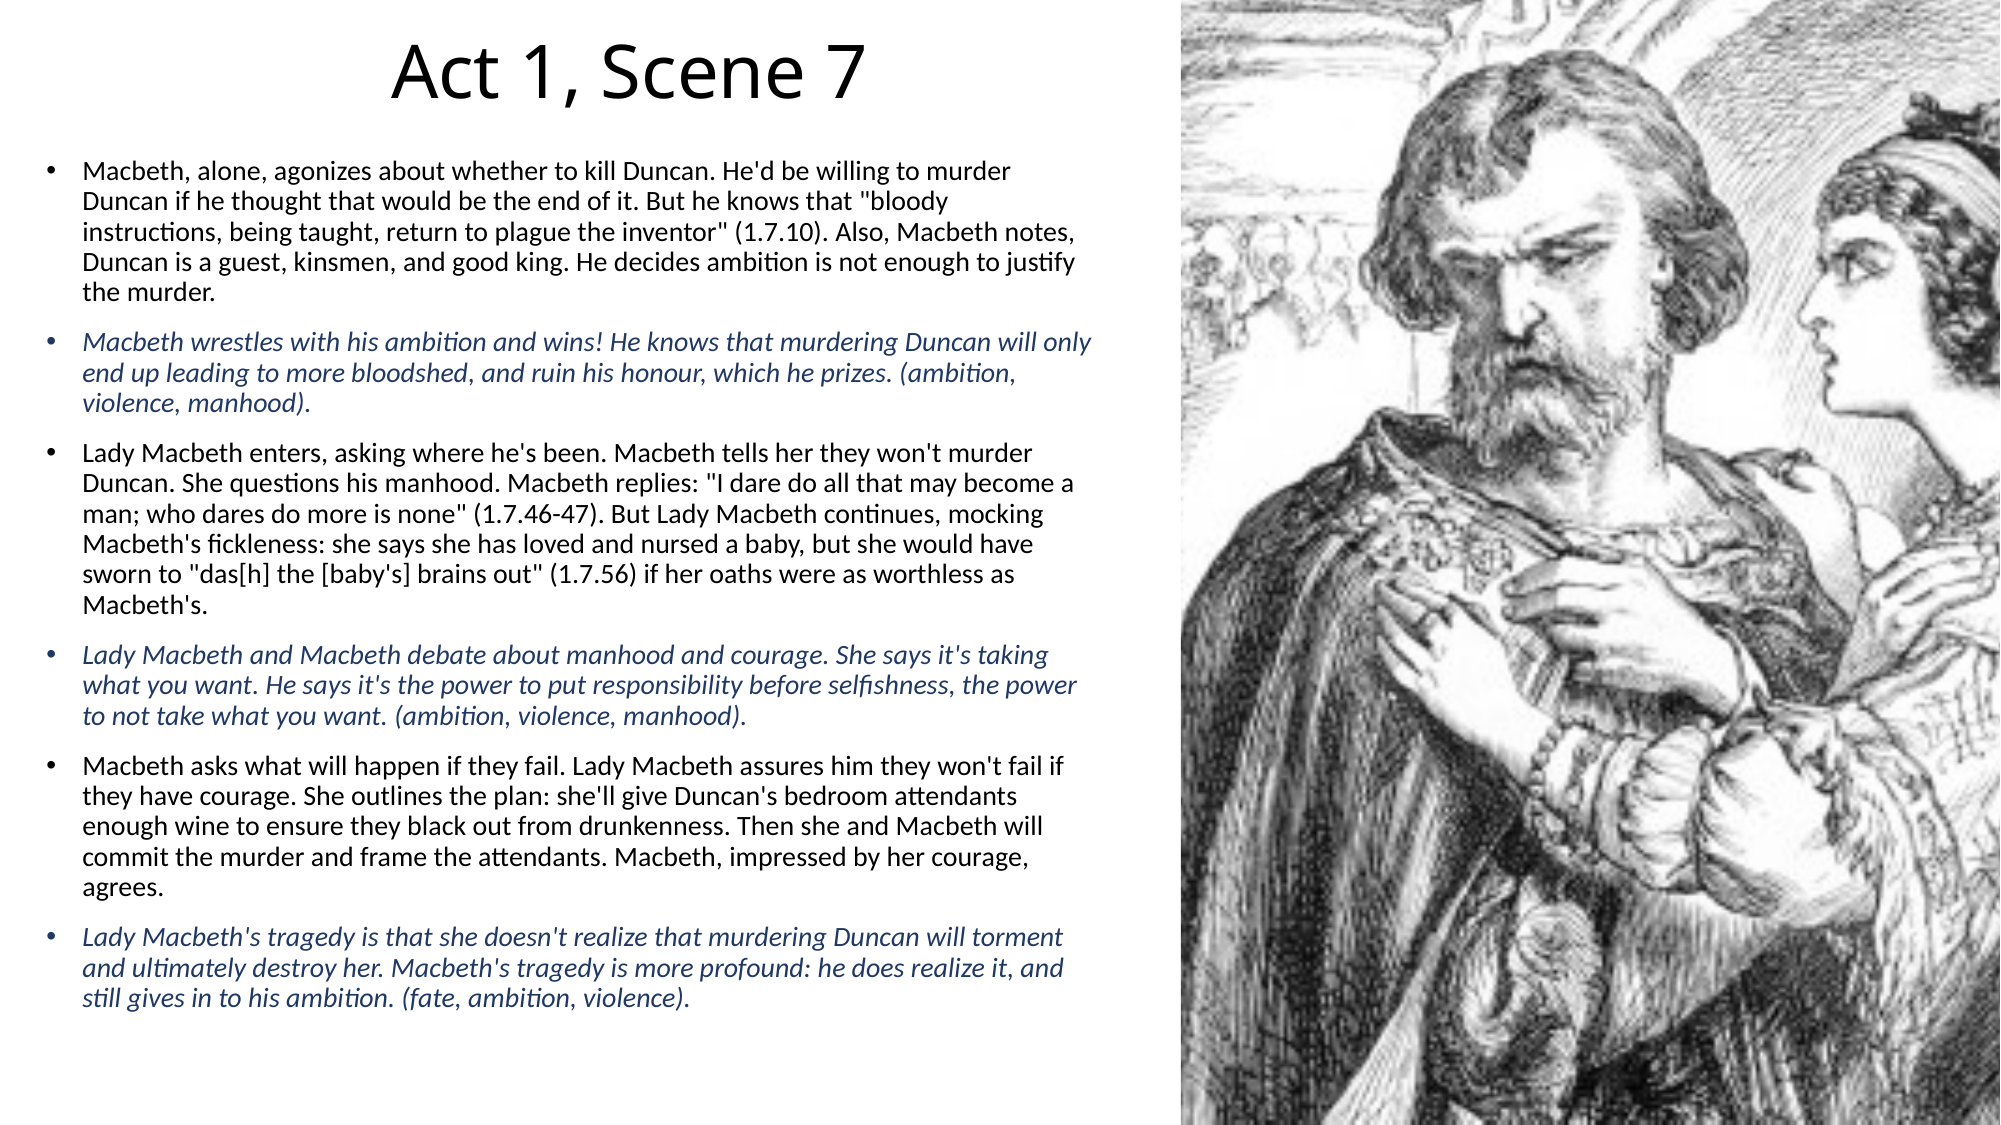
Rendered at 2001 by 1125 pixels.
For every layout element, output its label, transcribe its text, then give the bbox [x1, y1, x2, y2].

list Macbeth, alone, agonizes about whether to kill Duncan. He'd be willing to murder Duncan if he thought that would be the end of it. But he knows that "bloody instructions, being taught, return to plague the inventor" (1.7.10). Also, Macbeth notes, Duncan is a guest, kinsmen, and good king. He decides ambition is not enough to justify the murder. Macbeth wrestles with his ambition and wins! He knows that murdering Duncan will only end up leading to more bloodshed, and ruin his honour, which he prizes. (ambition, violence, manhood). Lady Macbeth enters, asking where he's been. Macbeth tells her they won't murder Duncan. She questions his manhood. Macbeth replies: "I dare do all that may become a man; who dares do more is none" (1.7.46-47). But Lady Macbeth continues, mocking Macbeth's fickleness: she says she has loved and nursed a baby, but she would have sworn to "das[h] the [baby's] brains out" (1.7.56) if her oaths were as worthless as Macbeth's. Lady Macbeth and Macbeth debate about manhood and courage. She says it's taking what you want. He says it's the power to put responsibility before selfishness, the power to not take what you want. (ambition, violence, manhood). Macbeth asks what will happen if they fail. Lady Macbeth assures him they won't fail if they have courage. She outlines the plan: she'll give Duncan's bedroom attendants enough wine to ensure they black out from drunkenness. Then she and Macbeth will commit the murder and frame the attendants. Macbeth, impressed by her courage, agrees. Lady Macbeth's tragedy is that she doesn't realize that murdering Duncan will torment and ultimately destroy her. Macbeth's tragedy is more profound: he does realize it, and still gives in to his ambition. (fate, ambition, violence). [31, 148, 1110, 1026]
title Act 1, Scene 7 [376, 17, 889, 132]
picture [1180, 0, 2000, 1125]
text_box [0, 0, 1180, 1125]
